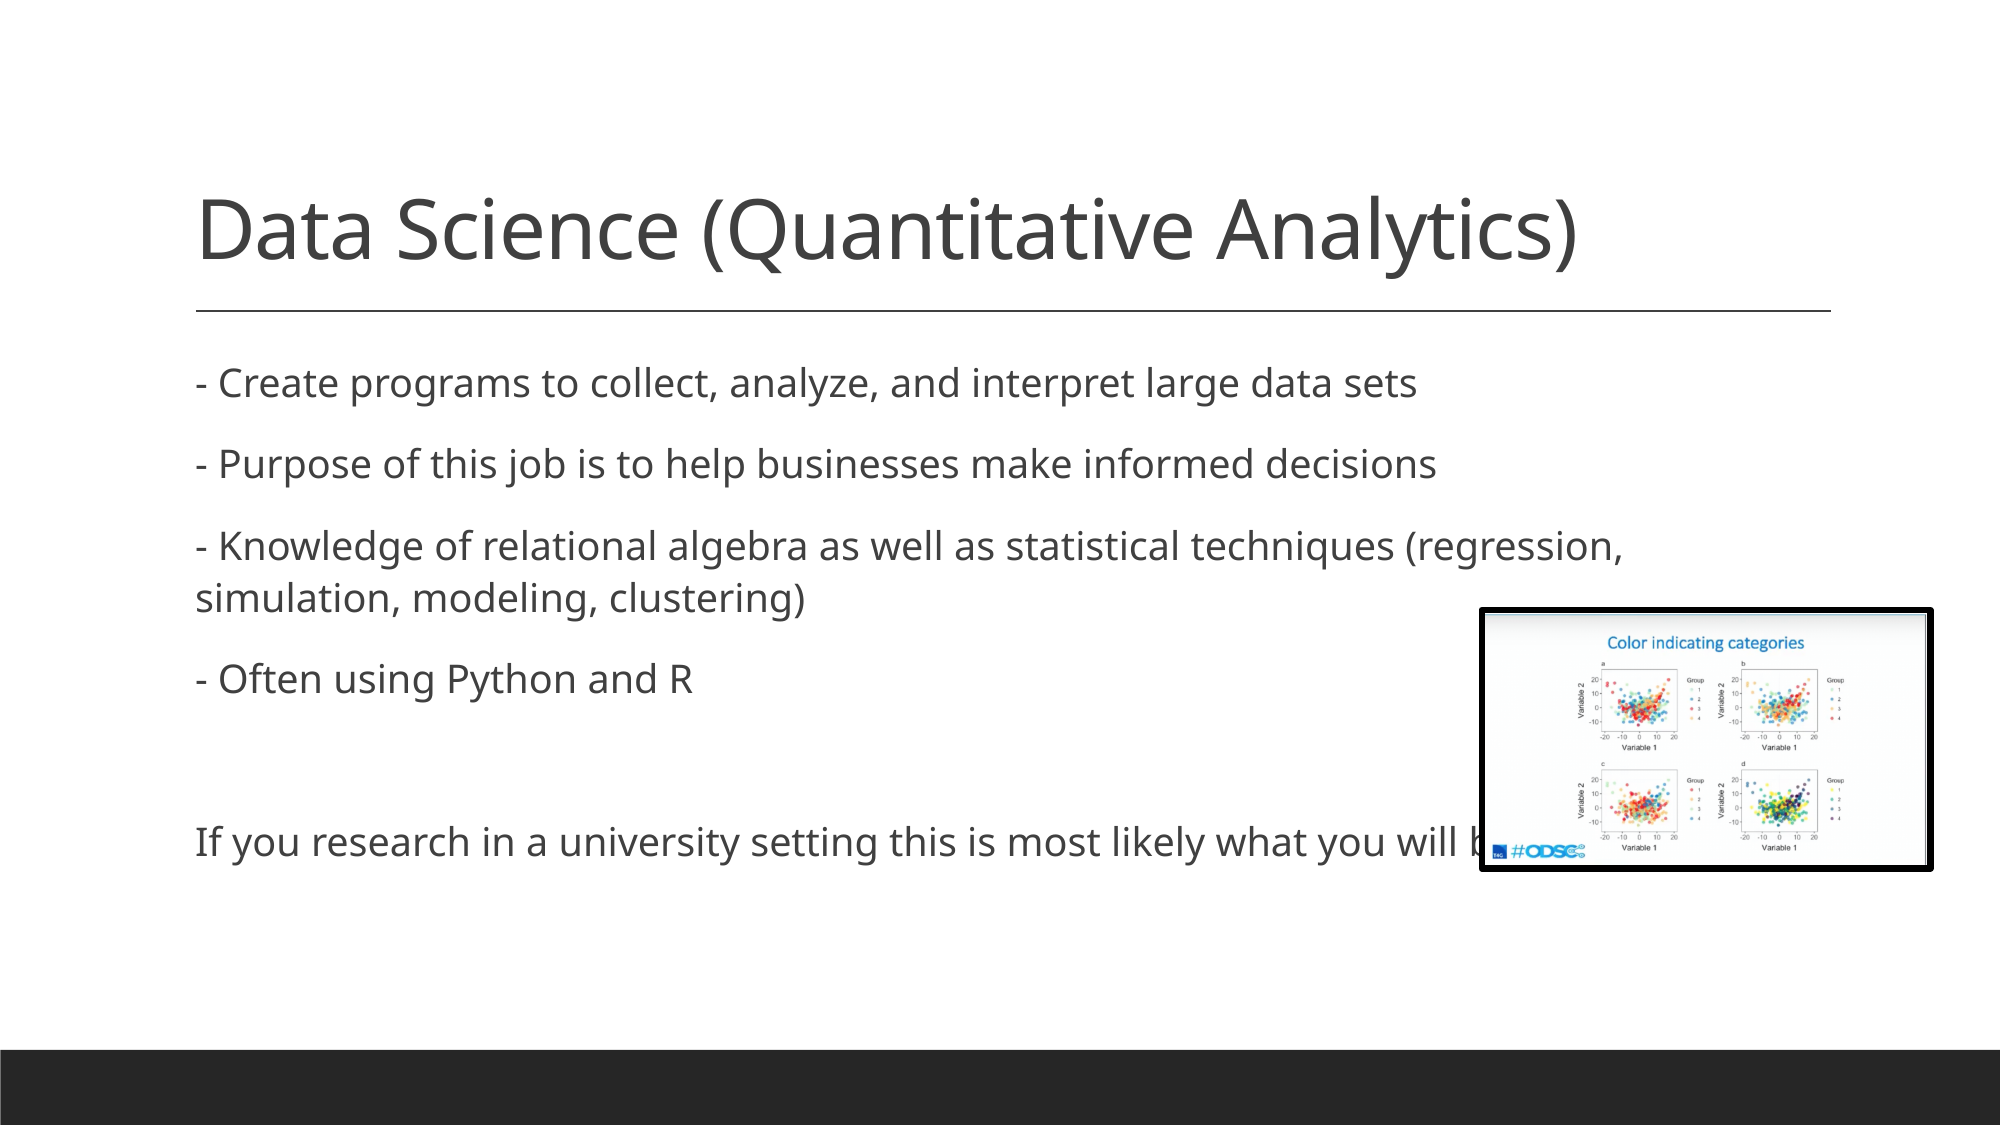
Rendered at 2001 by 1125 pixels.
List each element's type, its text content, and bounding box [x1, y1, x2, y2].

title Data Science (Quantitative Analytics) [180, 47, 1830, 285]
list - Create programs to collect, analyze, and interpret large data sets - Purpose of this job is to help businesses make informed decisions - Knowledge of relational algebra as well as statistical techniques (regression, simulation, modeling, clustering) - Often using Python and R If you research in a university setting this is most likely what you will be doing [180, 345, 1830, 963]
picture [1484, 612, 1928, 866]
